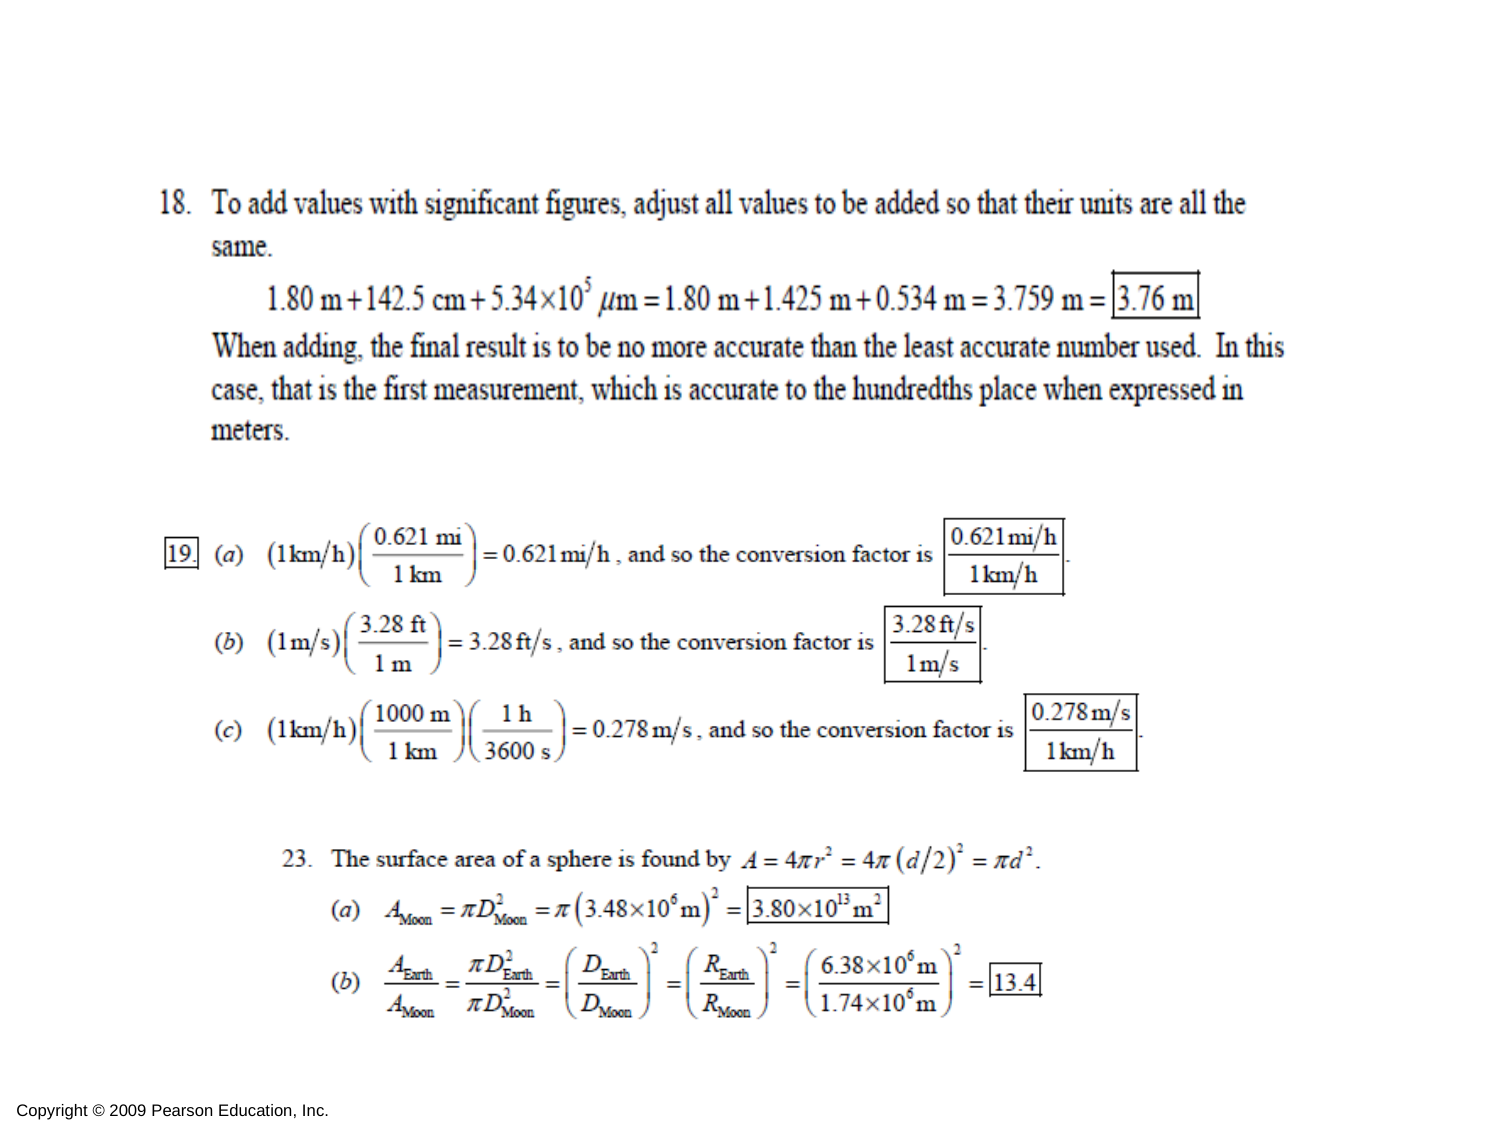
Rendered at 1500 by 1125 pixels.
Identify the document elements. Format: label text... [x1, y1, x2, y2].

picture [99, 512, 1266, 798]
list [112, 174, 1338, 463]
slide_number Copyright © 2009 Pearson Education, Inc. [1, 1092, 635, 1125]
picture [224, 812, 1149, 1046]
